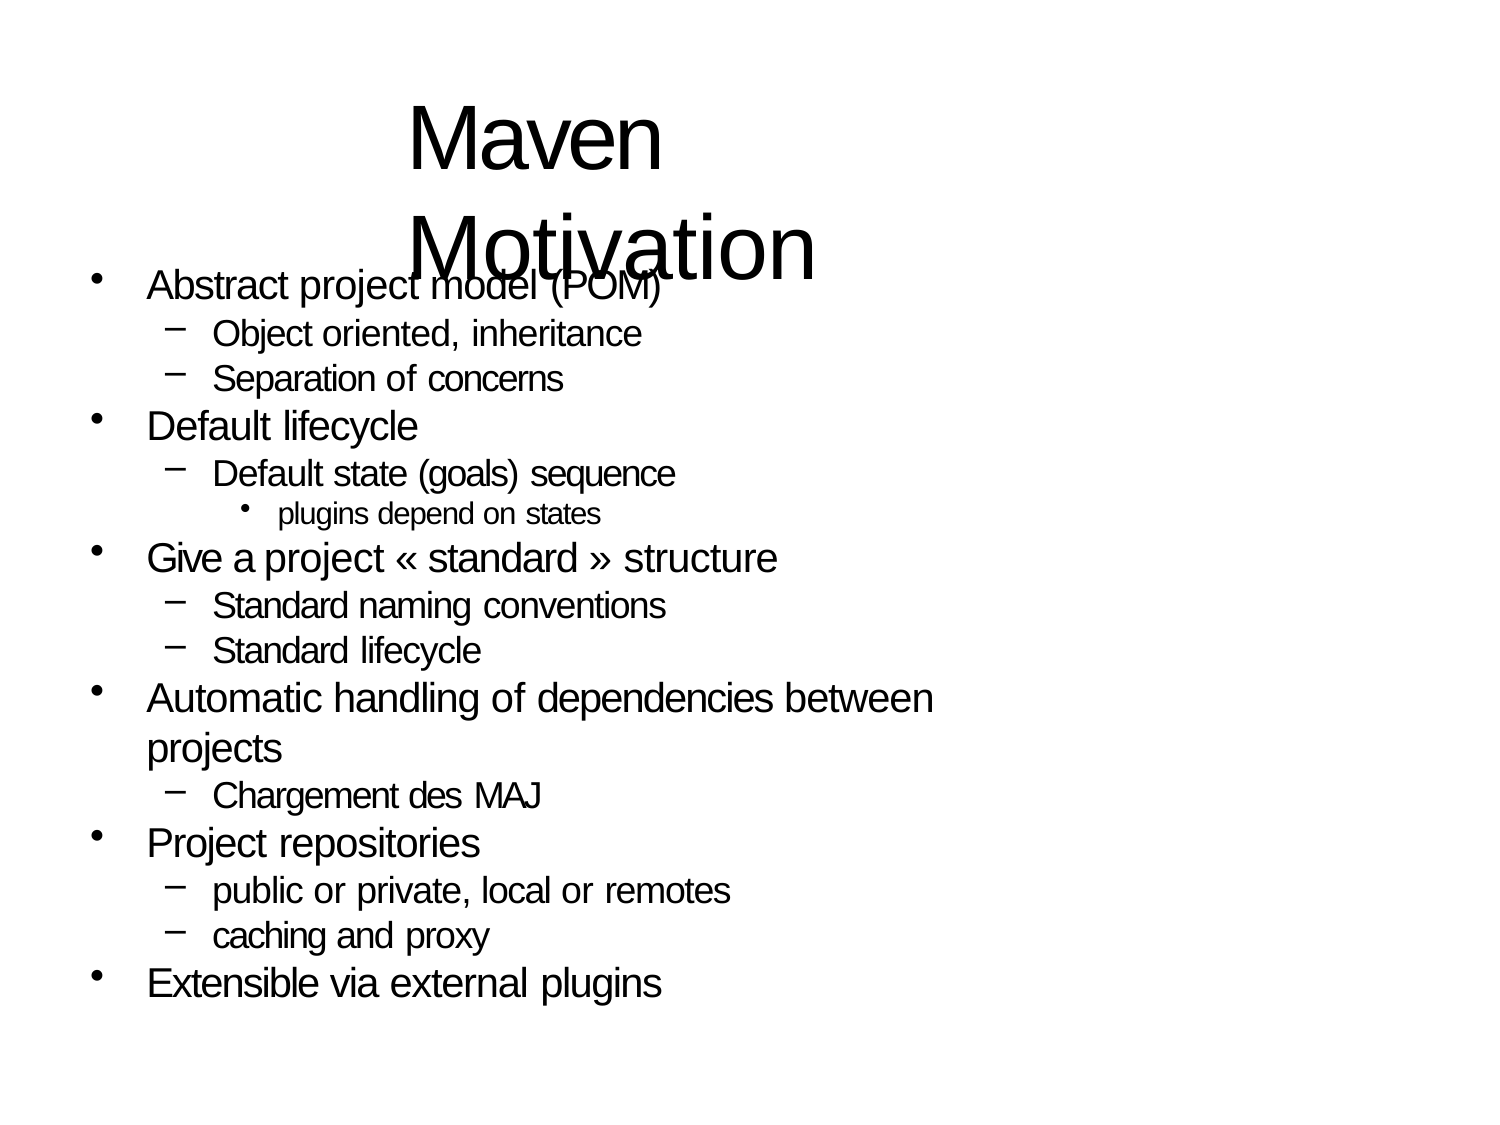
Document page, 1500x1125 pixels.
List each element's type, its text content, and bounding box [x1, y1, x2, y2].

text_box Abstract project model (POM) Object oriented, inheritance Separation of concerns Default lifecycle Default state (goals) sequence plugins depend on states Give a project « standard » structure Standard naming conventions Standard lifecycle Automatic handling of dependencies between projects Chargement des MAJ Project repositories public or private, local or remotes caching and proxy Extensible via external plugins [87, 256, 1075, 1006]
title Maven Motivation [404, 75, 1096, 298]
